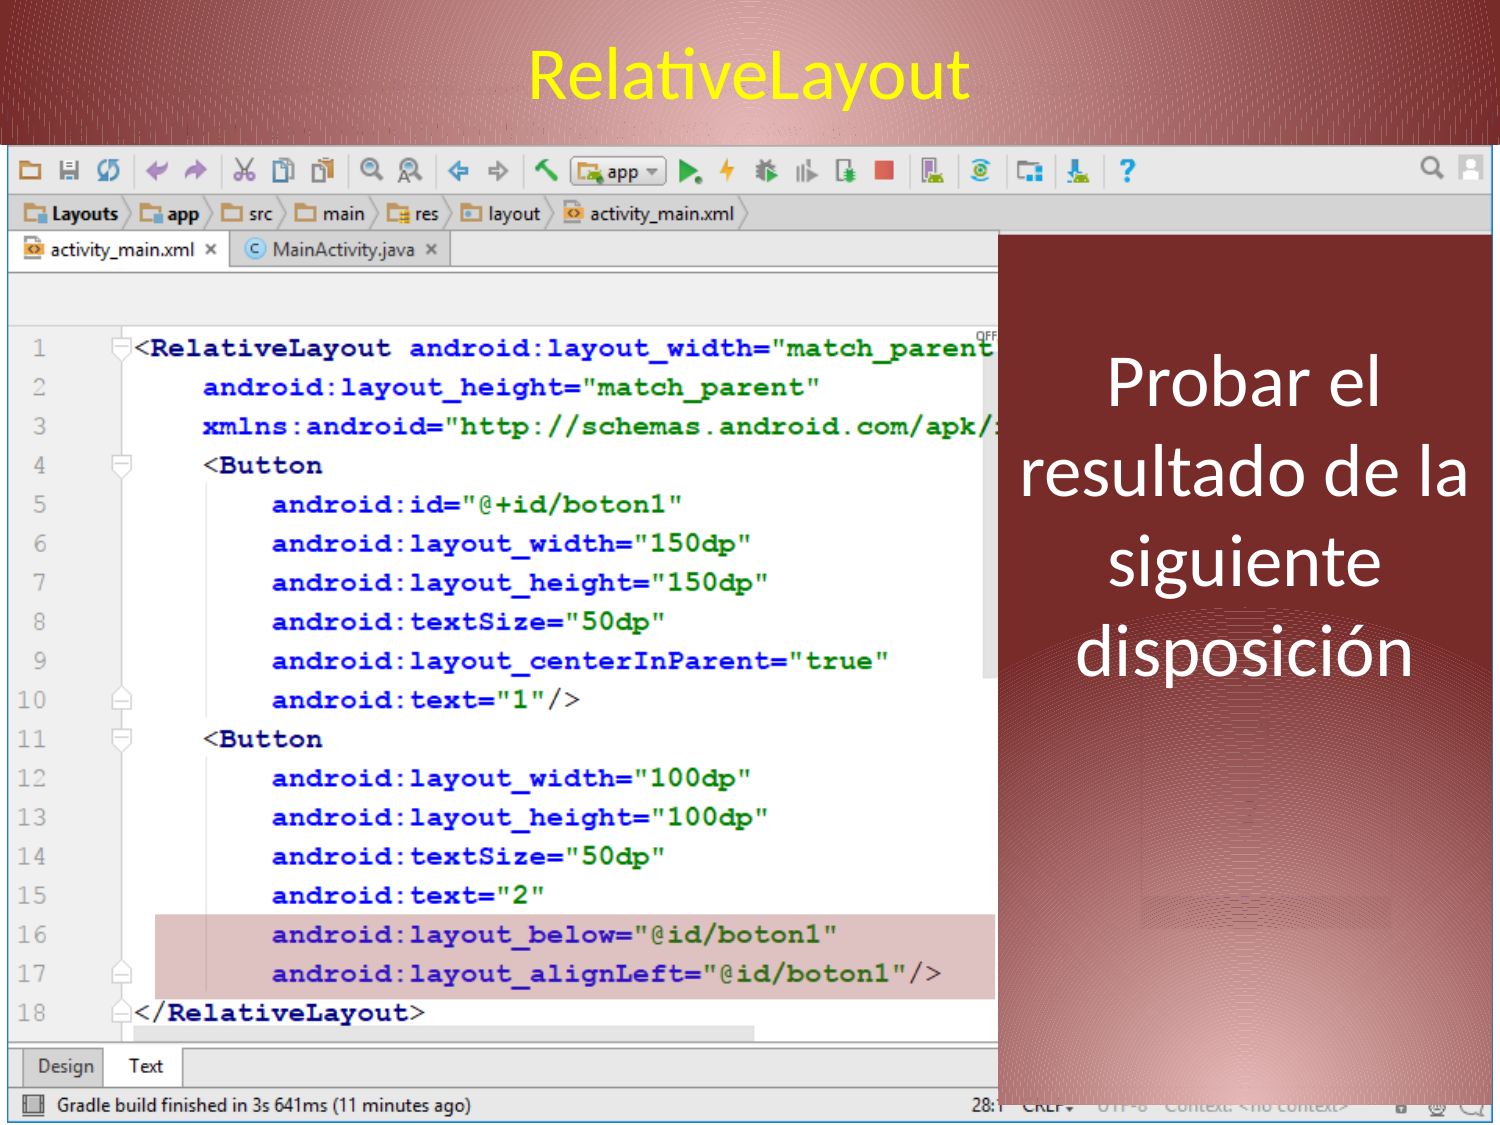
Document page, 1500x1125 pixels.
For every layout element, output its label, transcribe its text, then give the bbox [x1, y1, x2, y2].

picture [7, 64, 1493, 1123]
text_box RelativeLayout [0, 0, 1500, 145]
